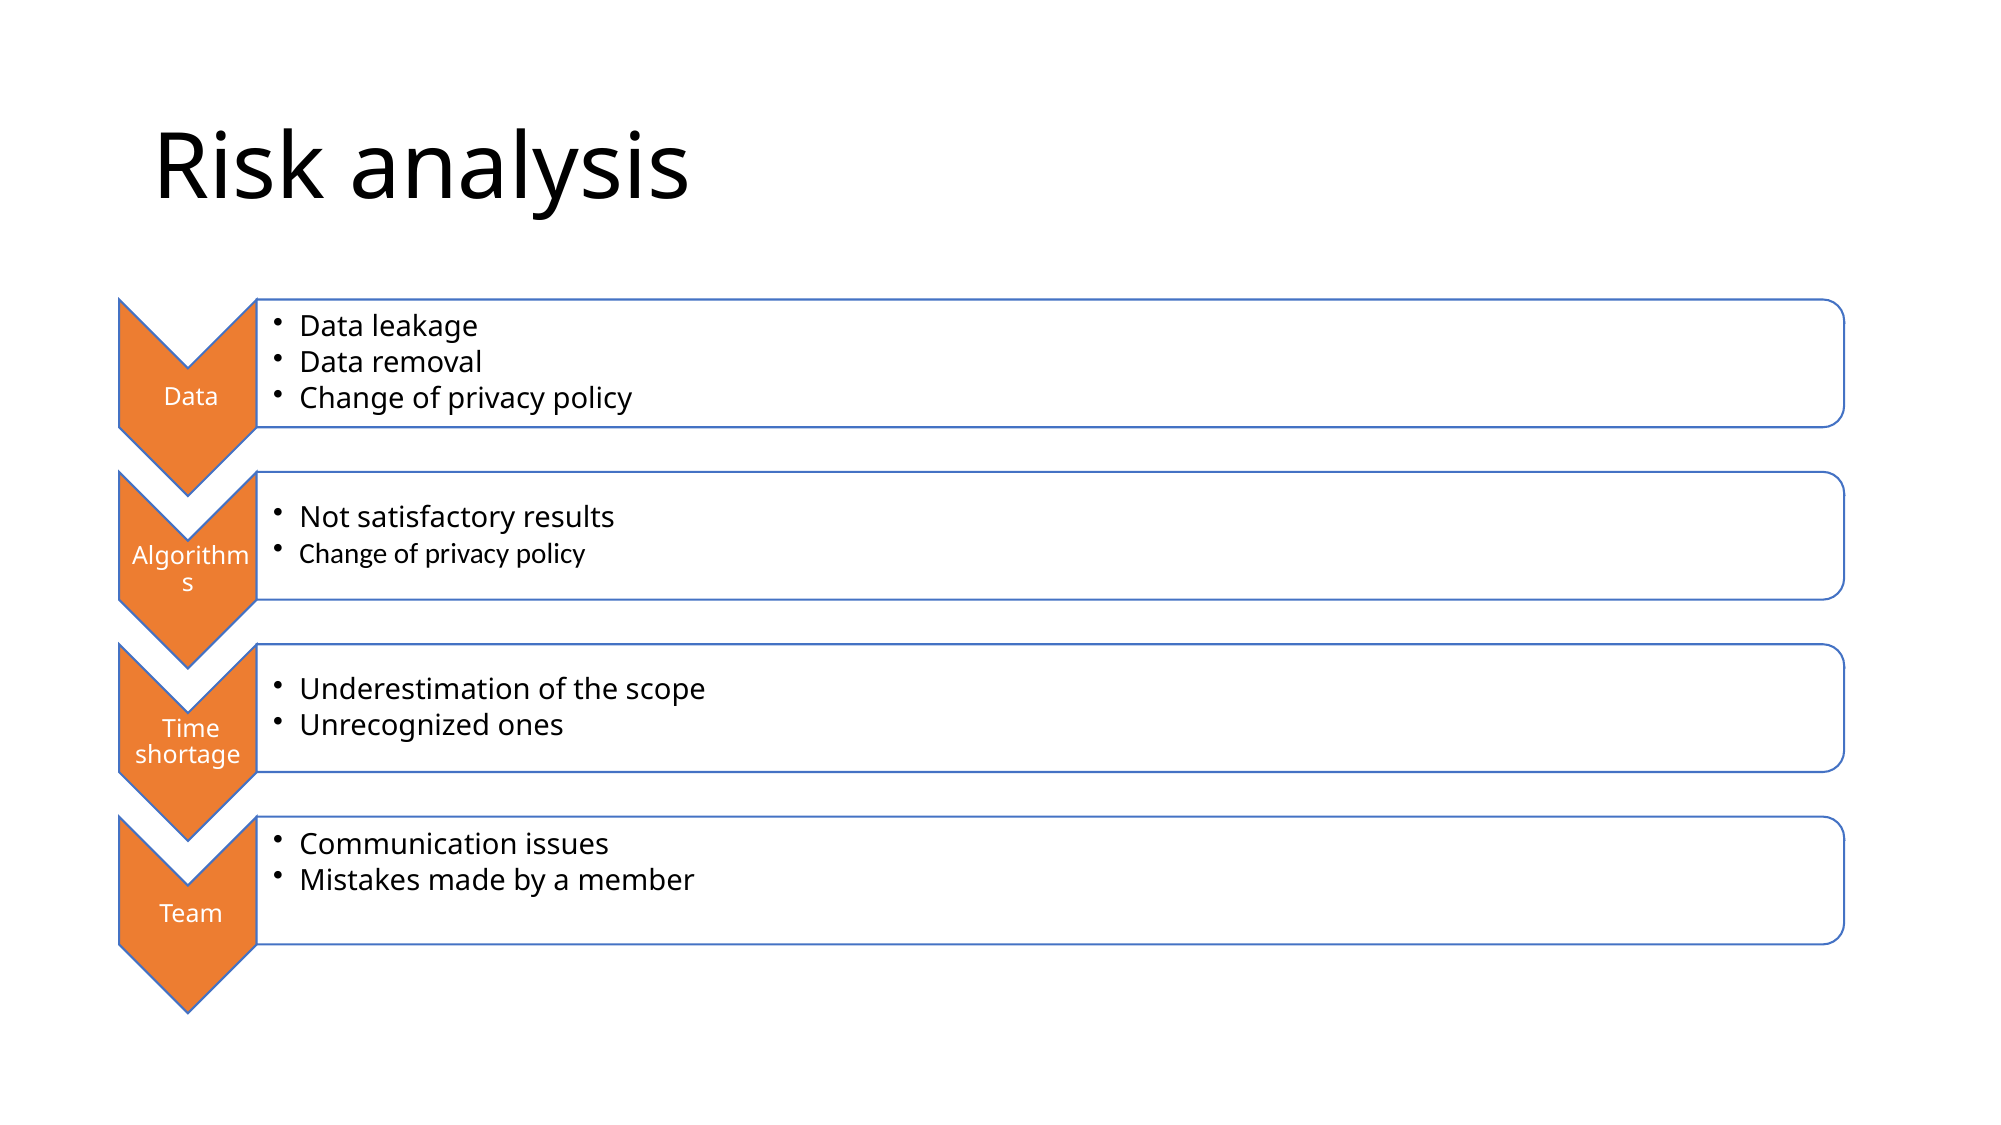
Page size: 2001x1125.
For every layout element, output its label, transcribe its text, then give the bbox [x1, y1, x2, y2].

title Risk analysis [137, 59, 1863, 278]
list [119, 299, 1845, 1014]
